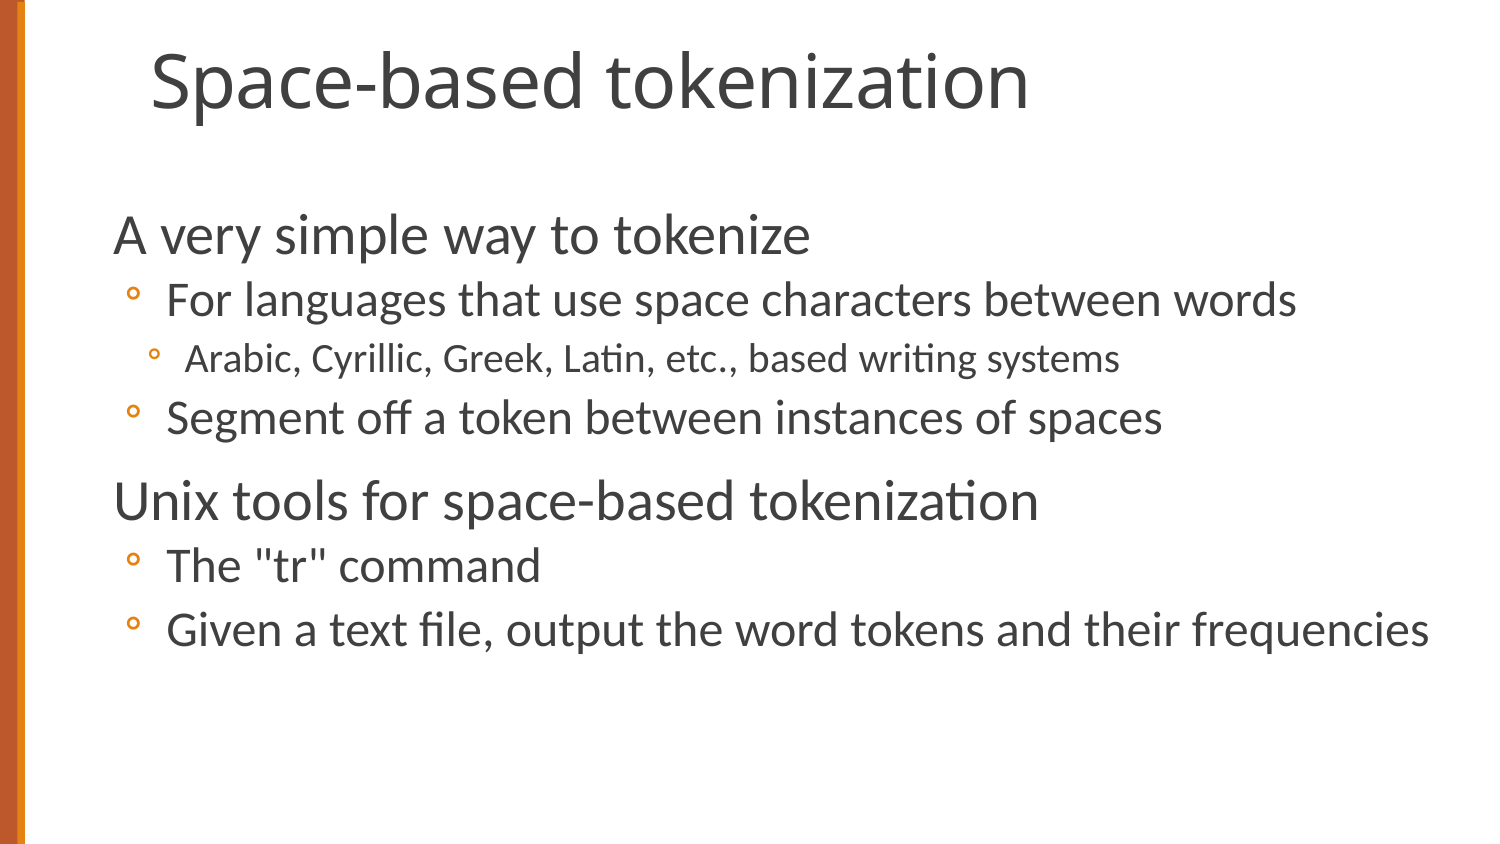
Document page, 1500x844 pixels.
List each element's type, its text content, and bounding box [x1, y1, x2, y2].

title Space-based tokenization [135, 19, 1373, 132]
list A very simple way to tokenize For languages that use space characters between words Arabic, Cyrillic, Greek, Latin, etc., based writing systems Segment off a token between instances of spaces Unix tools for space-based tokenization The "tr" command Given a text file, output the word tokens and their frequencies [99, 196, 1440, 797]
